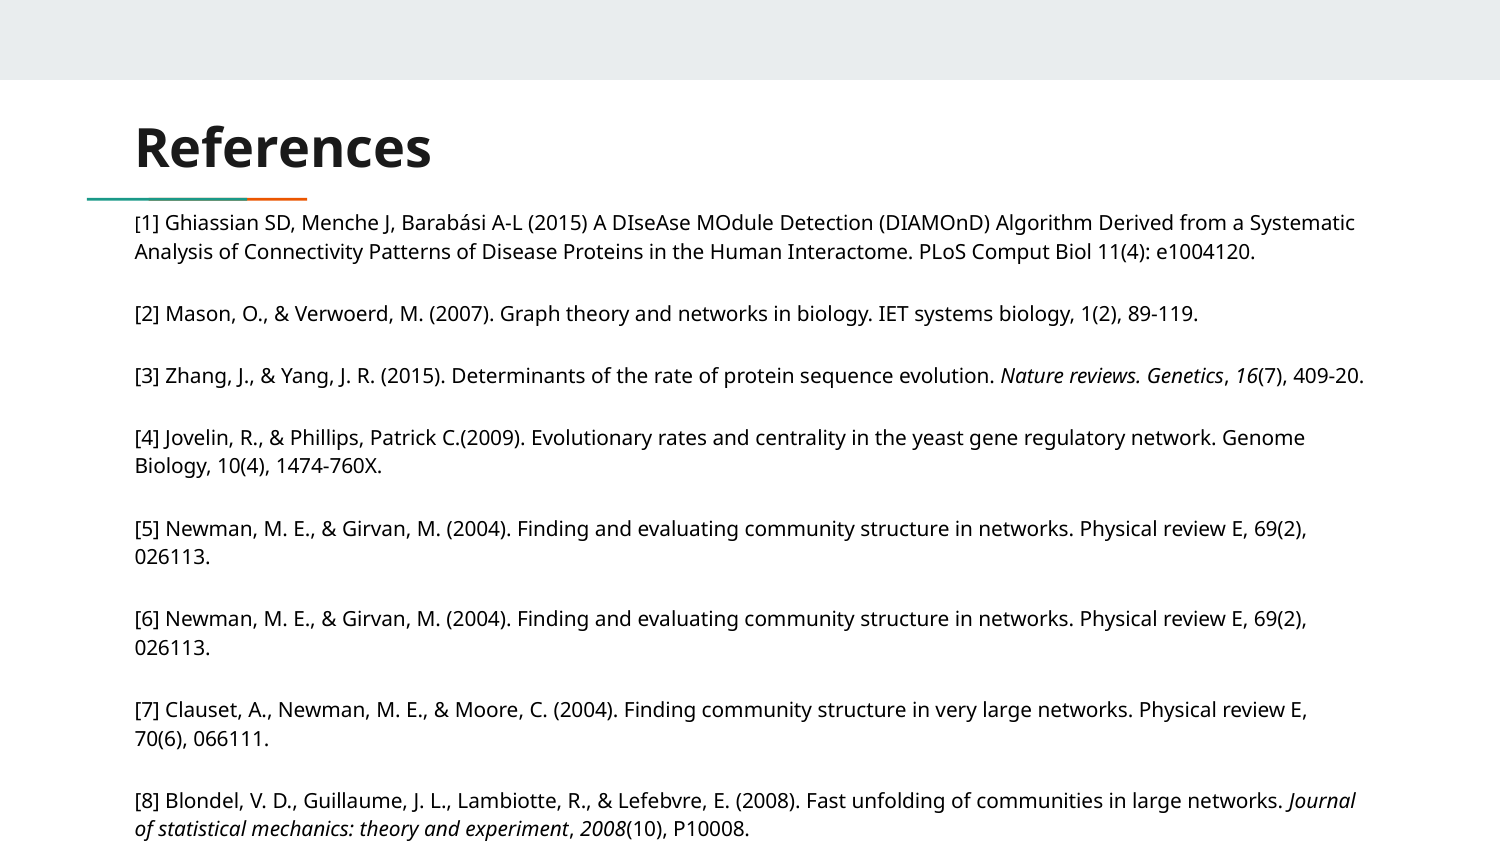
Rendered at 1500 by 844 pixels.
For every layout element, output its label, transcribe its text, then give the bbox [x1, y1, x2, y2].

list [1] Ghiassian SD, Menche J, Barabási A-L (2015) A DIseAse MOdule Detection (DIAMOnD) Algorithm Derived from a Systematic Analysis of Connectivity Patterns of Disease Proteins in the Human Interactome. PLoS Comput Biol 11(4): e1004120. [2] Mason, O., & Verwoerd, M. (2007). Graph theory and networks in biology. IET systems biology, 1(2), 89-119. [3] Zhang, J., & Yang, J. R. (2015). Determinants of the rate of protein sequence evolution. Nature reviews. Genetics, 16(7), 409-20. [4] Jovelin, R., & Phillips, Patrick C.(2009). Evolutionary rates and centrality in the yeast gene regulatory network. Genome Biology, 10(4), 1474-760X. [5] Newman, M. E., & Girvan, M. (2004). Finding and evaluating community structure in networks. Physical review E, 69(2), 026113. [6] Newman, M. E., & Girvan, M. (2004). Finding and evaluating community structure in networks. Physical review E, 69(2), 026113. [7] Clauset, A., Newman, M. E., & Moore, C. (2004). Finding community structure in very large networks. Physical review E, 70(6), 066111. [8] Blondel, V. D., Guillaume, J. L., Lambiotte, R., & Lefebvre, E. (2008). Fast unfolding of communities in large networks. Journal of statistical mechanics: theory and experiment, 2008(10), P10008. [9] Retrieved from https://www.cs.ucsb.edu/~xyan/classes/CS595D-2009winter/MCL_Presentation2.pdf [119, 191, 1381, 562]
title References [119, 98, 1381, 187]
